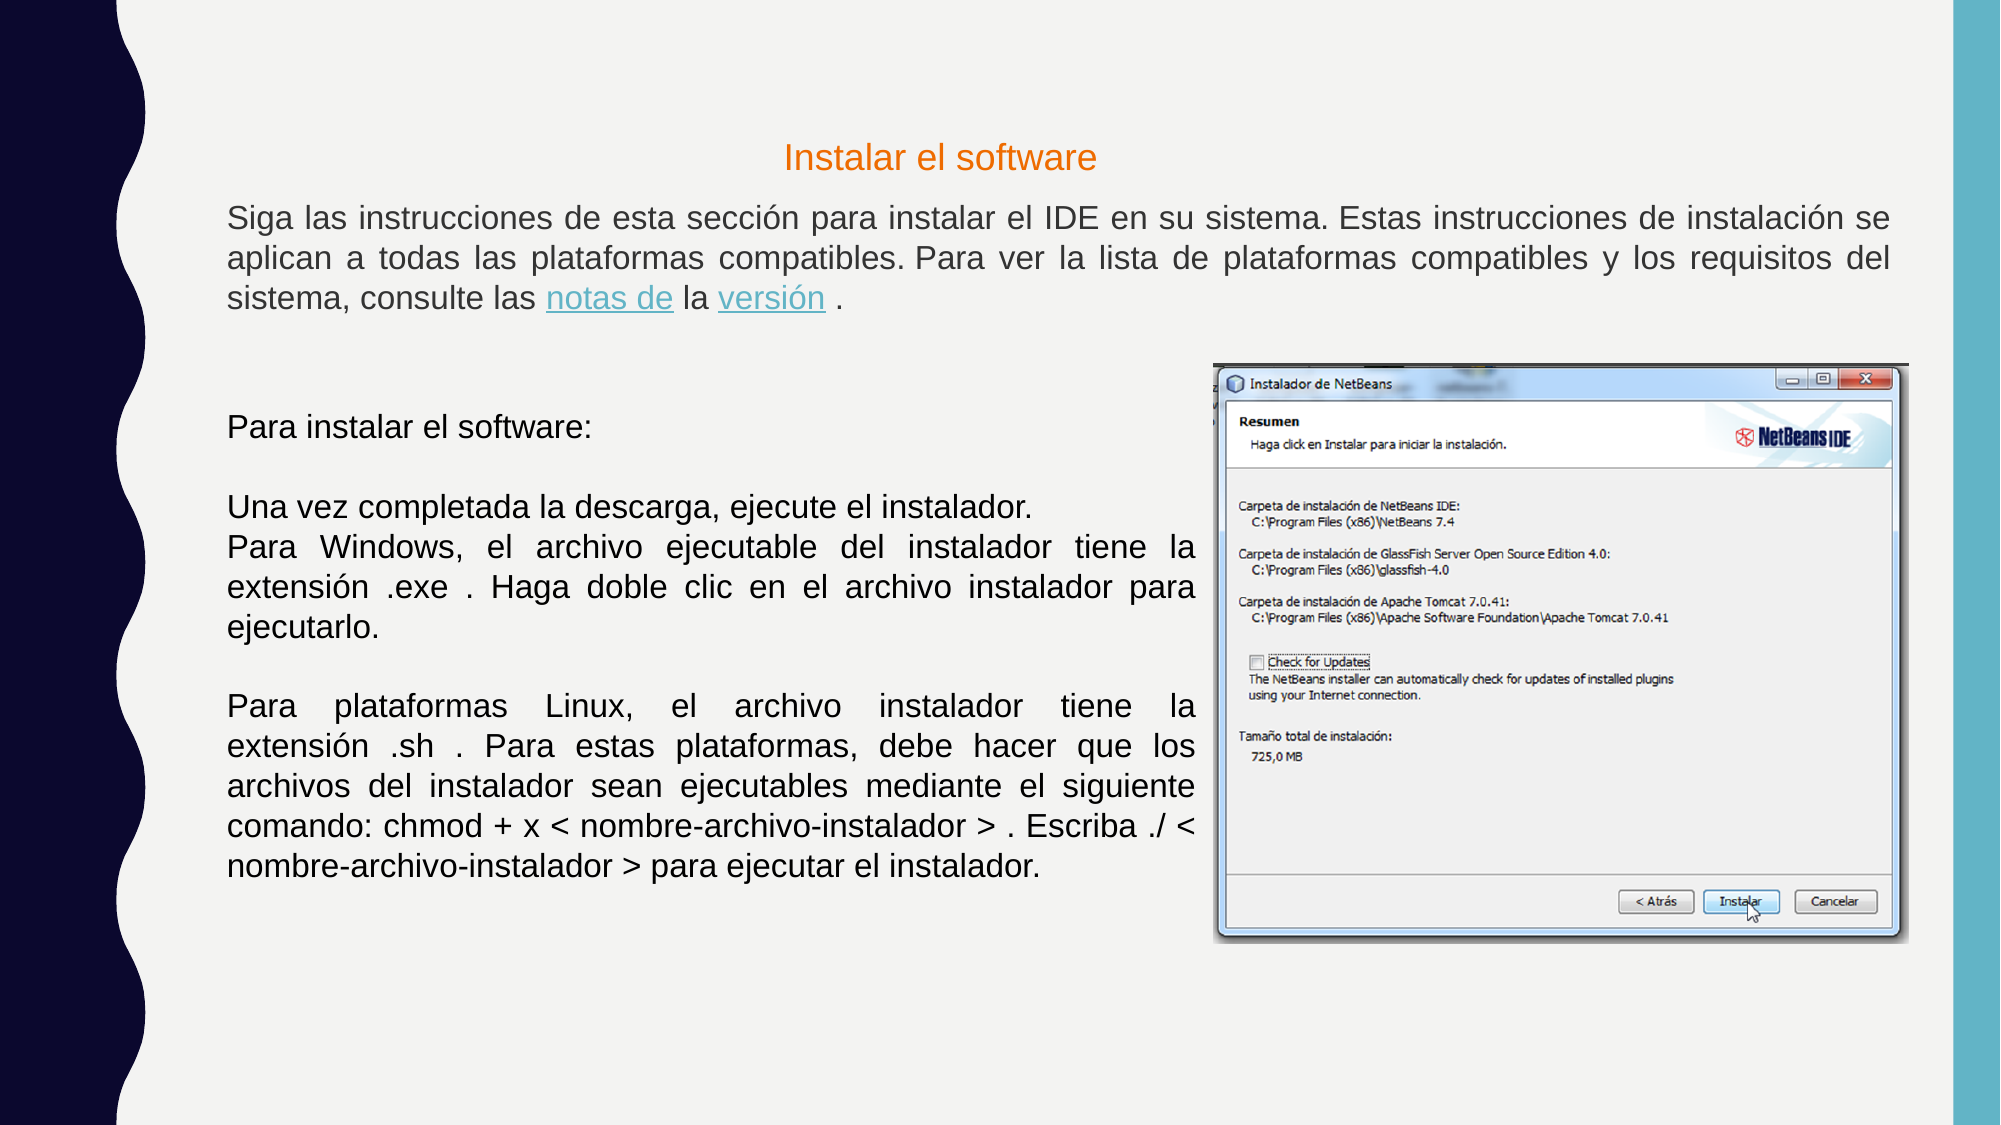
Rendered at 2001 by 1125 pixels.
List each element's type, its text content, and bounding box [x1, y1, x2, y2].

picture [1213, 363, 1909, 944]
text_box Para instalar el software: Una vez completada la descarga, ejecute el instalador. Para Windows, el archivo ejecutable del instalador tiene la extensión .exe . Haga doble clic en el archivo instalador para ejecutarlo. Para plataformas Linux, el archivo instalador tiene la extensión .sh . Para estas plataformas, debe hacer que los archivos del instalador sean ejecutables mediante el siguiente comando: chmod + x < nombre-archivo-instalador > . Escriba ./ < nombre-archivo-instalador > para ejecutar el instalador. [212, 397, 1213, 892]
text_box Instalar el software [768, 125, 1113, 186]
text_box Siga las instrucciones de esta sección para instalar el IDE en su sistema. Estas instrucciones de instalación se aplican a todas las plataformas compatibles. Para ver la lista de plataformas compatibles y los requisitos del sistema, consulte las notas de la versión . [212, 188, 1909, 324]
